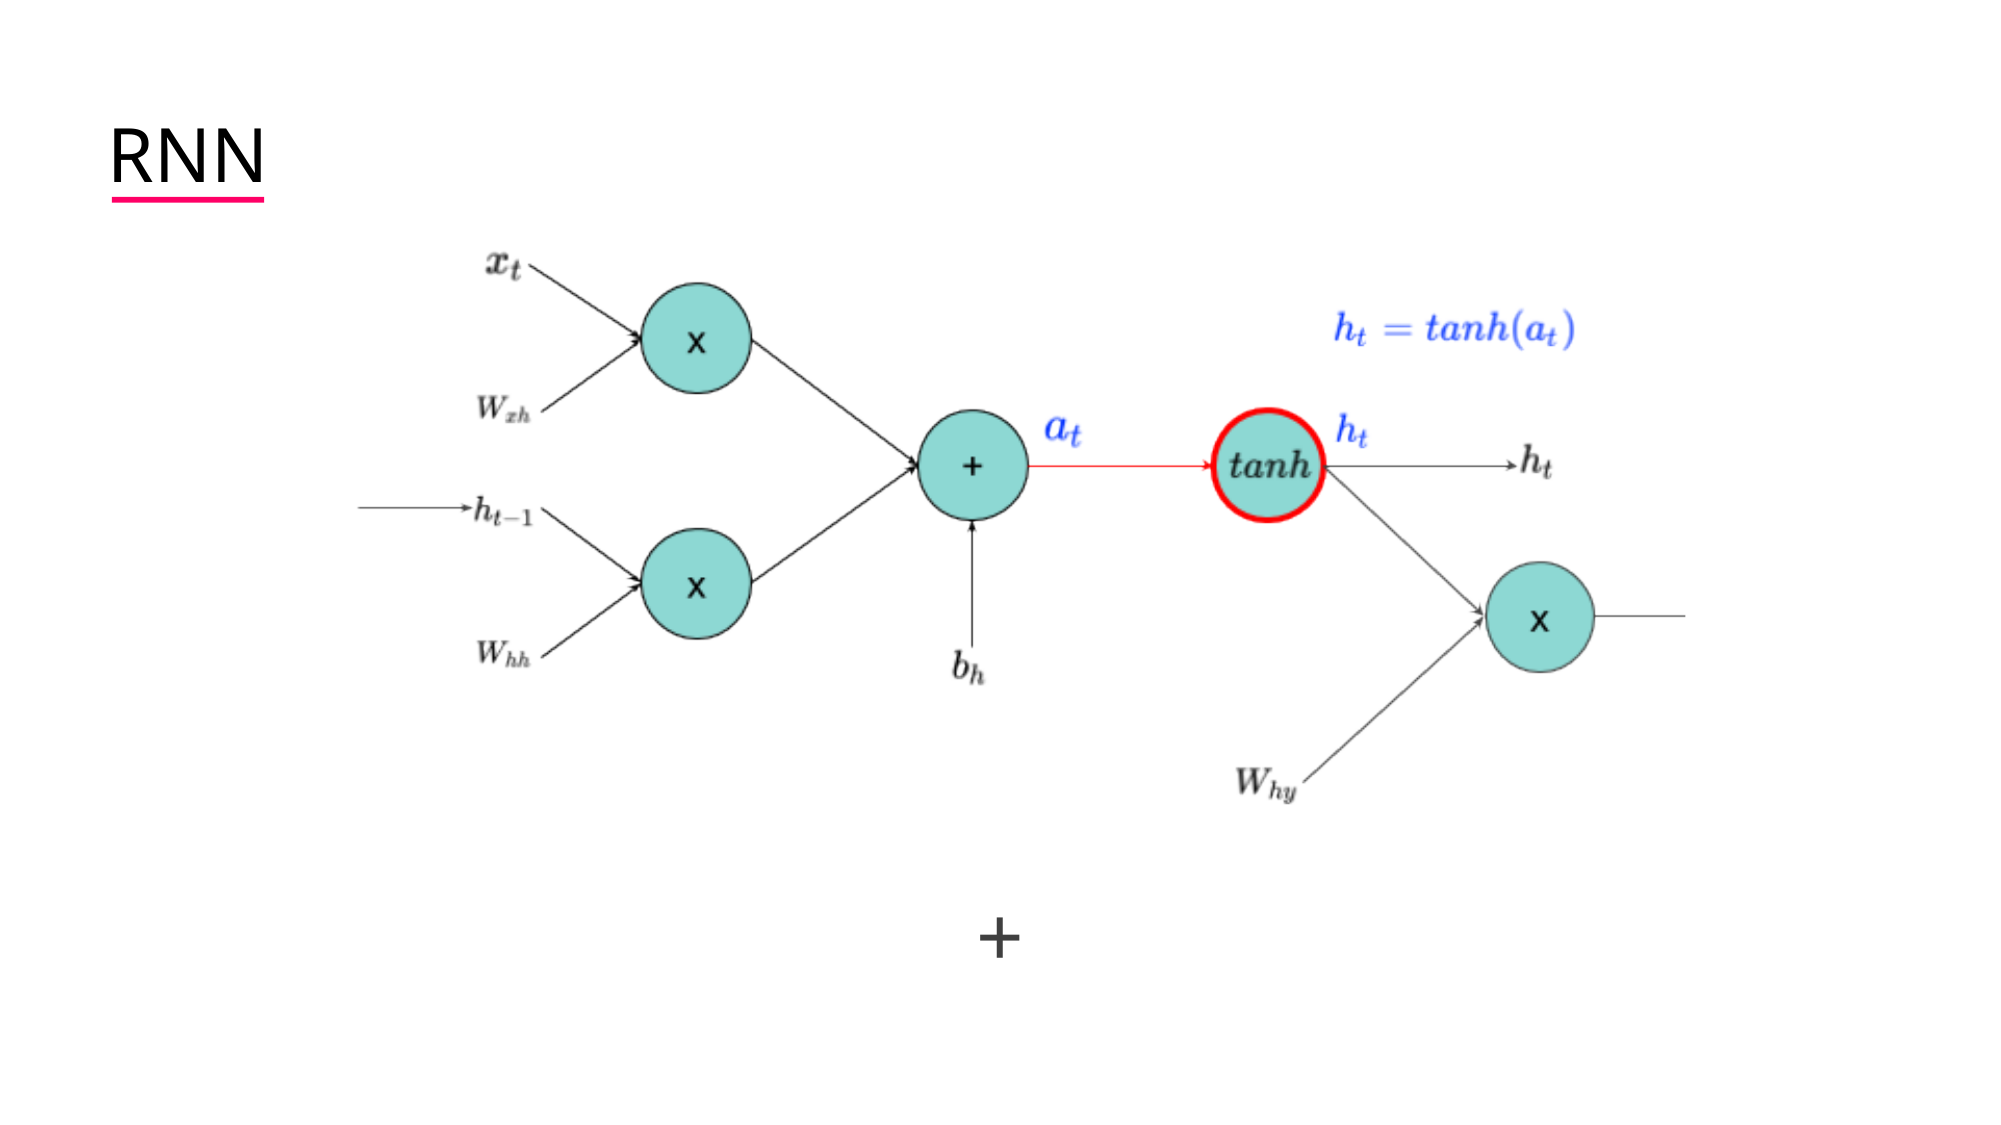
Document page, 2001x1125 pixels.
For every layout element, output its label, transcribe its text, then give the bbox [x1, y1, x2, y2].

text_box RNN [92, 100, 284, 205]
picture [314, 207, 1686, 832]
text_box [111, 196, 265, 204]
